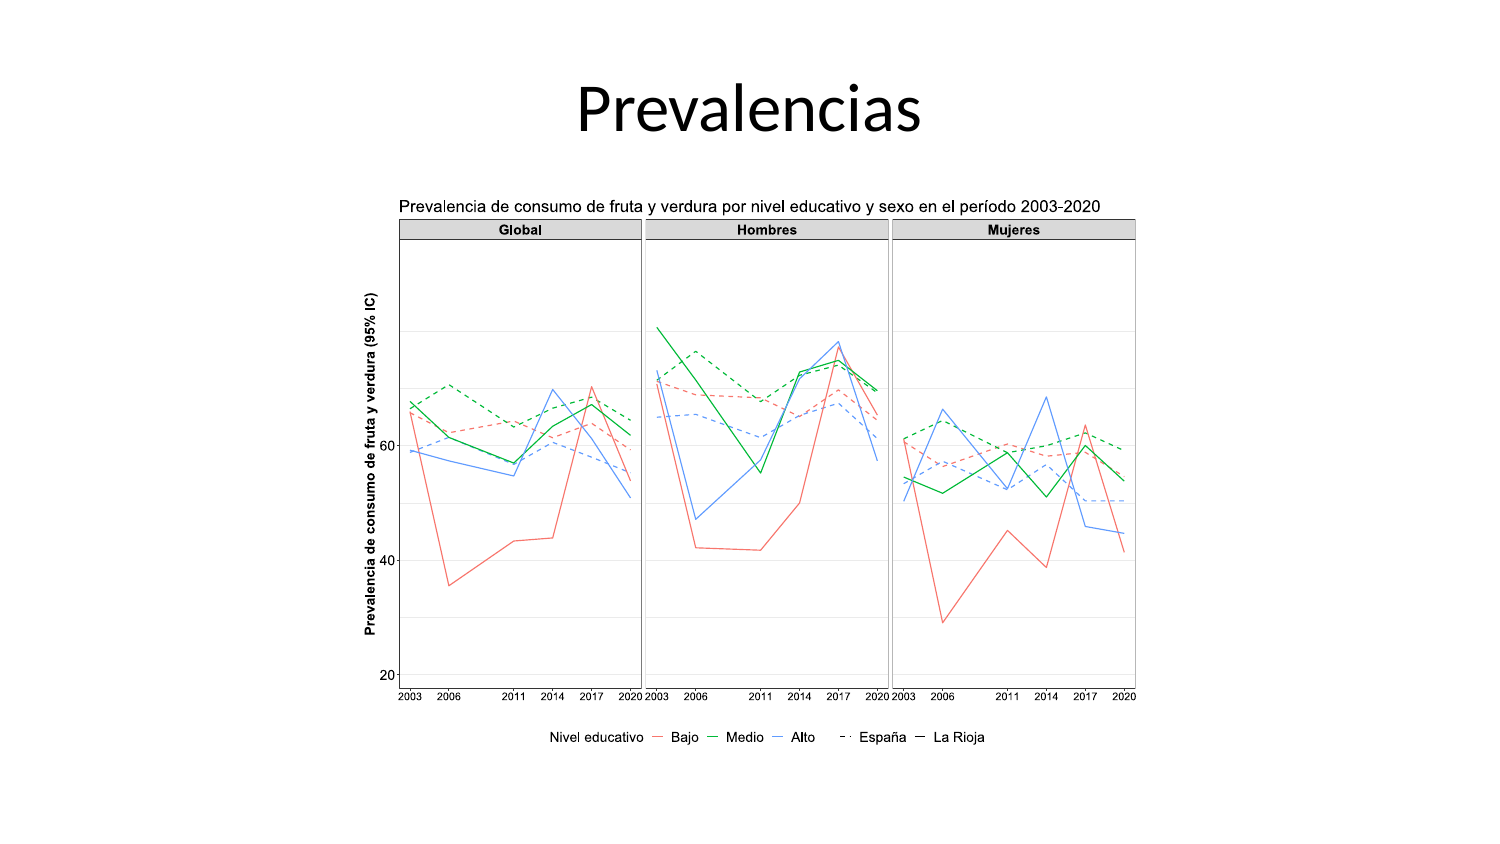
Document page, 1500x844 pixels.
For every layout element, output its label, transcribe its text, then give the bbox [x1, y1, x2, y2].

title Prevalencias [75, 33, 1425, 175]
picture [360, 195, 1140, 753]
